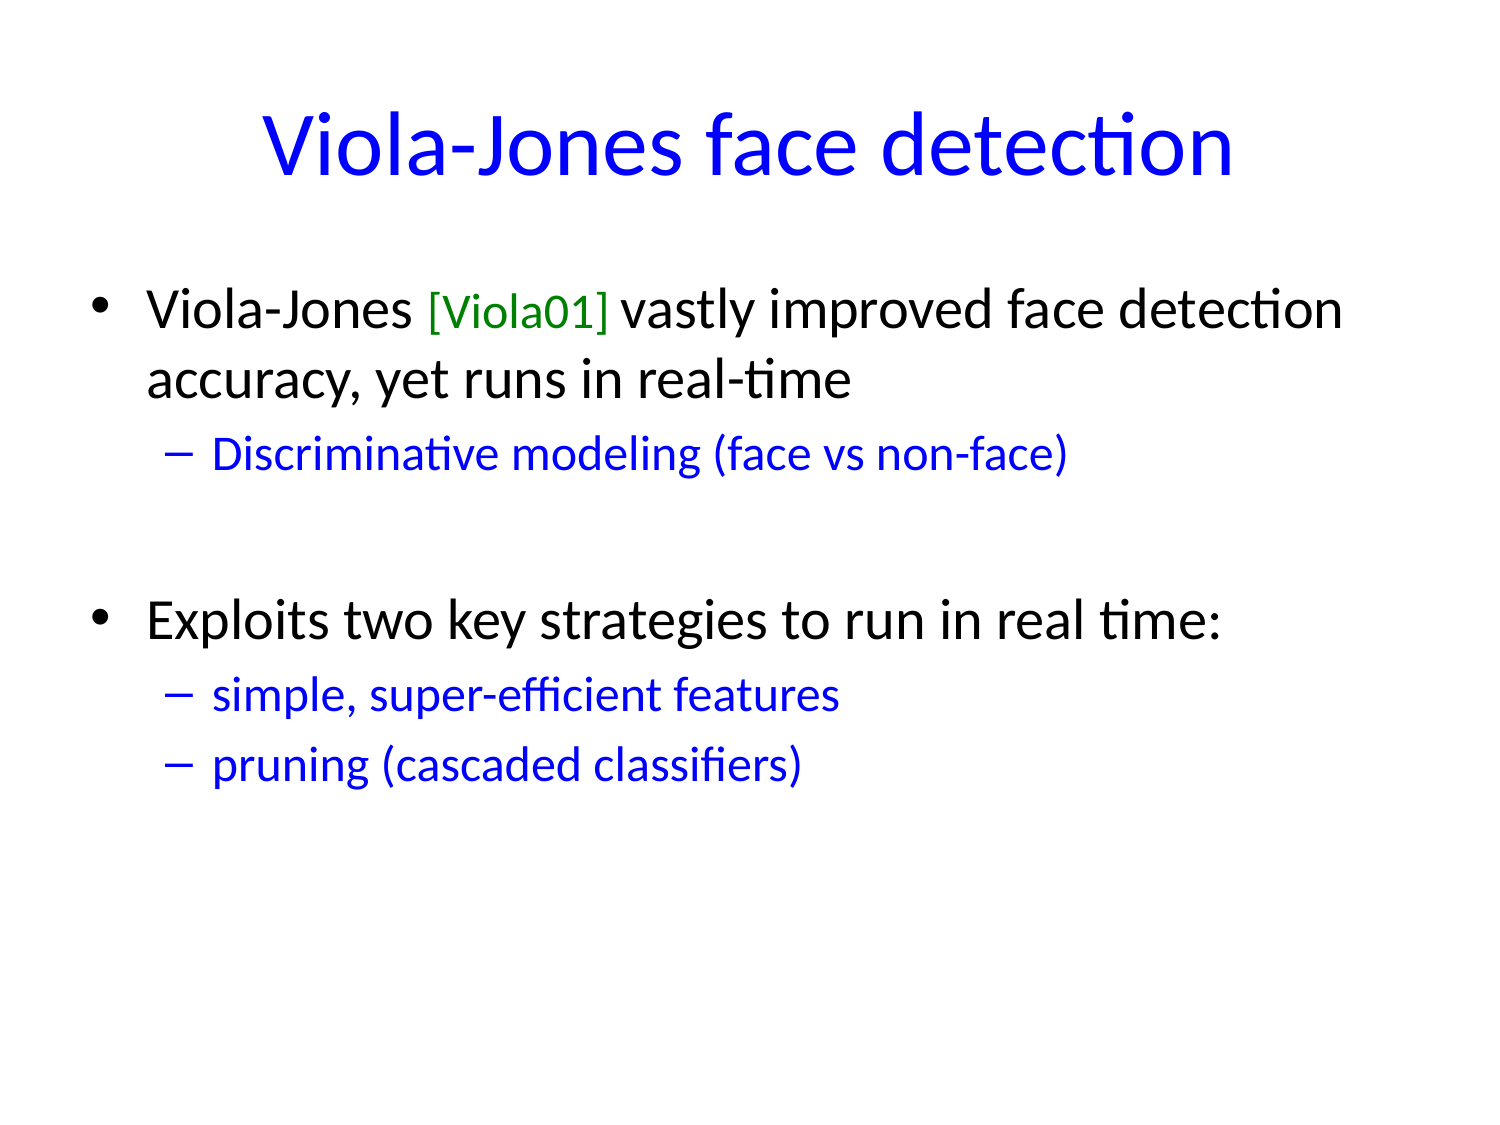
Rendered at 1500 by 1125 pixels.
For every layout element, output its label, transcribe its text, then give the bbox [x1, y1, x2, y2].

title Viola-Jones face detection [74, 44, 1426, 233]
list Viola-Jones [Viola01] vastly improved face detection accuracy, yet runs in real-time Discriminative modeling (face vs non-face) Exploits two key strategies to run in real time: simple, super-efficient features pruning (cascaded classifiers) [74, 262, 1426, 1006]
